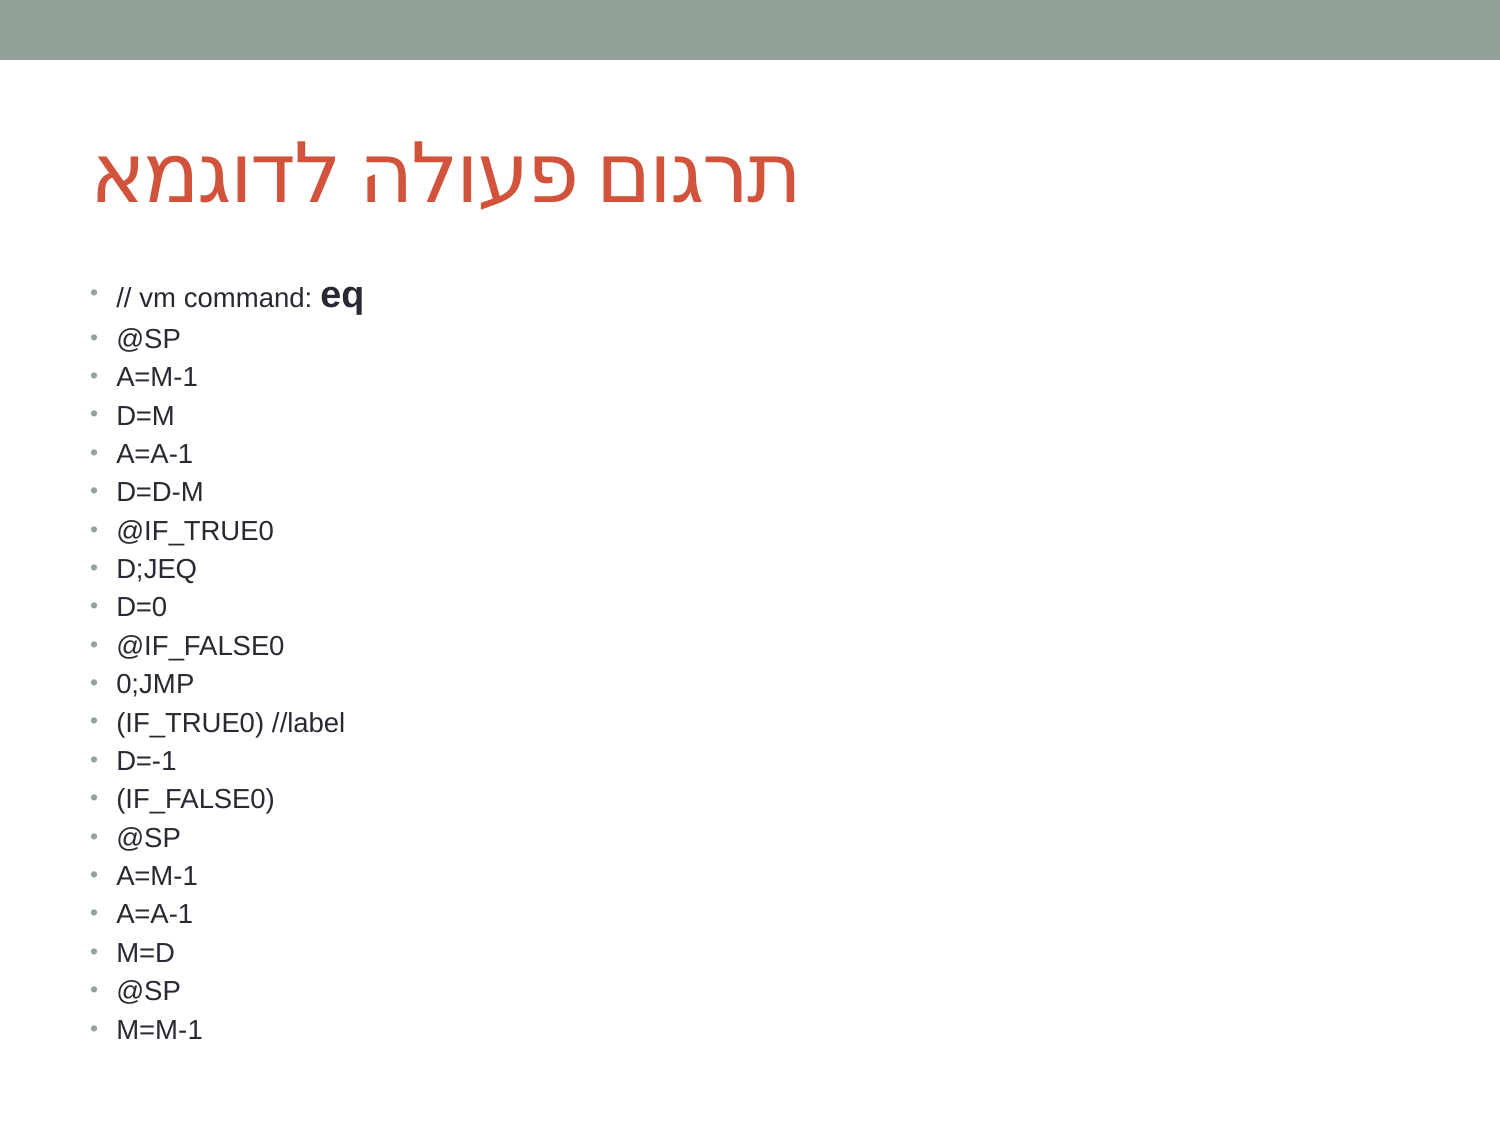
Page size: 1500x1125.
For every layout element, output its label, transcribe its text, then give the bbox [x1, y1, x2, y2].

list // vm command: eq @SP A=M-1 D=M A=A-1 D=D-M @IF_TRUE0 D;JEQ D=0 @IF_FALSE0 0;JMP (IF_TRUE0) //label D=-1 (IF_FALSE0) @SP A=M-1 A=A-1 M=D @SP M=M-1 [75, 262, 1425, 1063]
title תרגום פעולה לדוגמא [75, 87, 1425, 250]
